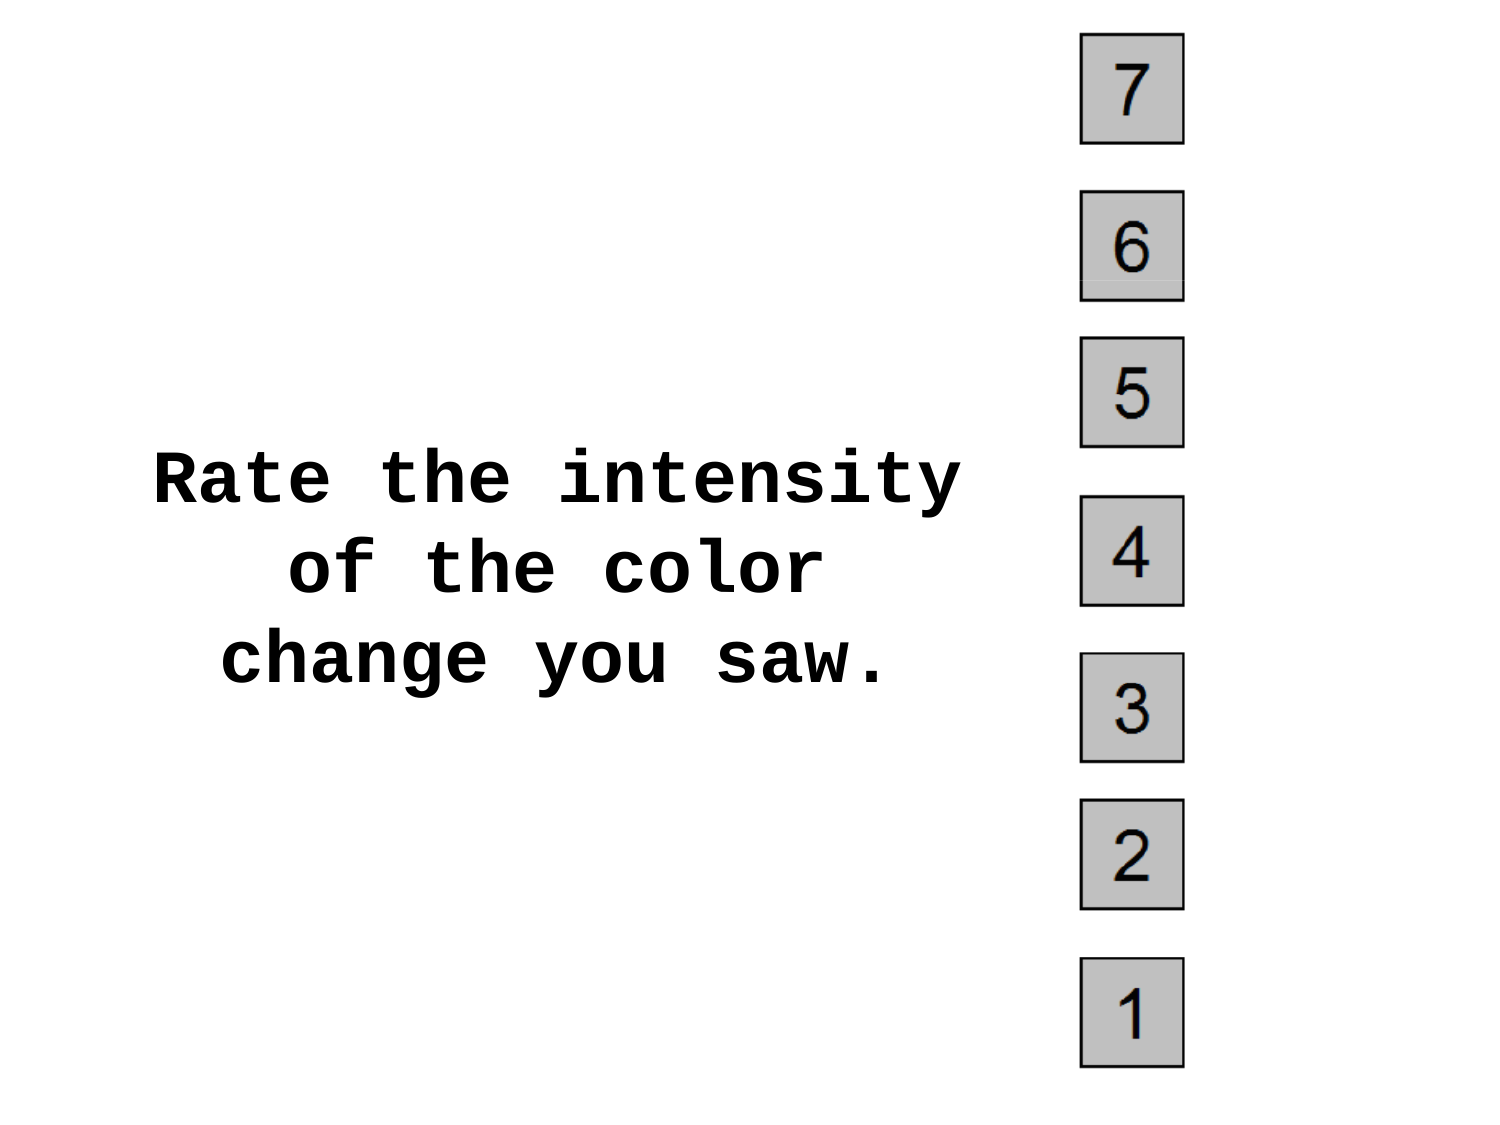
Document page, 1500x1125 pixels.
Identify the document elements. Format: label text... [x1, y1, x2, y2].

picture [1050, 0, 1201, 1125]
text_box Rate the intensity of the color change you saw. [125, 236, 990, 889]
